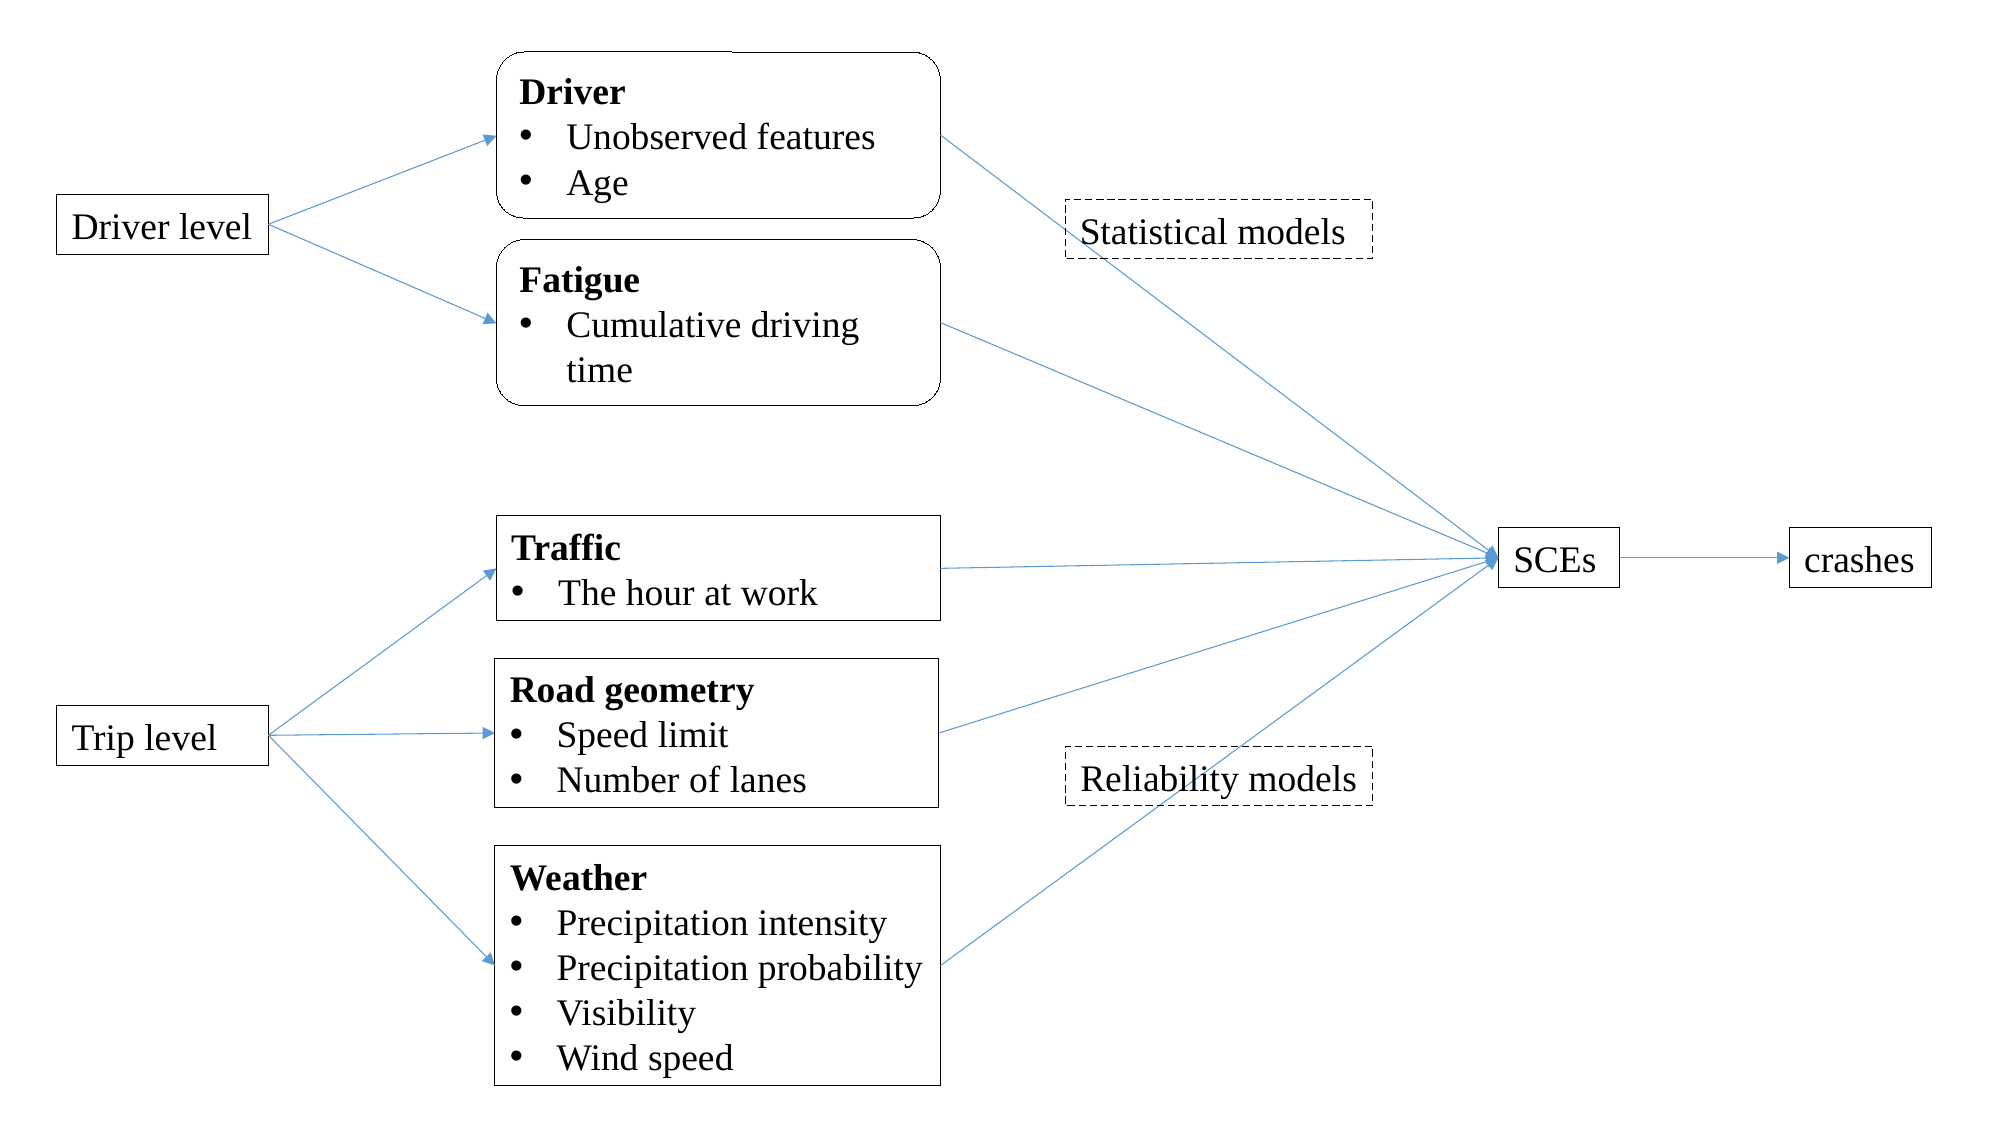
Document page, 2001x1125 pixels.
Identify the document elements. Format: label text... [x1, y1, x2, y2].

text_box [268, 735, 495, 967]
text_box Trip level [56, 705, 268, 766]
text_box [940, 323, 1499, 558]
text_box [940, 135, 1499, 323]
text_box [268, 224, 497, 324]
text_box crashes [1789, 527, 1932, 588]
text_box Weather Precipitation intensity Precipitation probability Visibility Wind speed [494, 845, 941, 1086]
text_box Driver level [56, 194, 268, 255]
text_box SCEs [1499, 527, 1620, 588]
text_box Traffic The hour at work [496, 515, 940, 621]
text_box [268, 569, 497, 736]
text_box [940, 558, 1499, 967]
text_box Road geometry Speed limit Number of lanes [495, 658, 939, 808]
text_box Driver Unobserved features Age [496, 51, 941, 219]
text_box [268, 135, 497, 224]
text_box Fatigue Cumulative driving time [496, 239, 940, 406]
